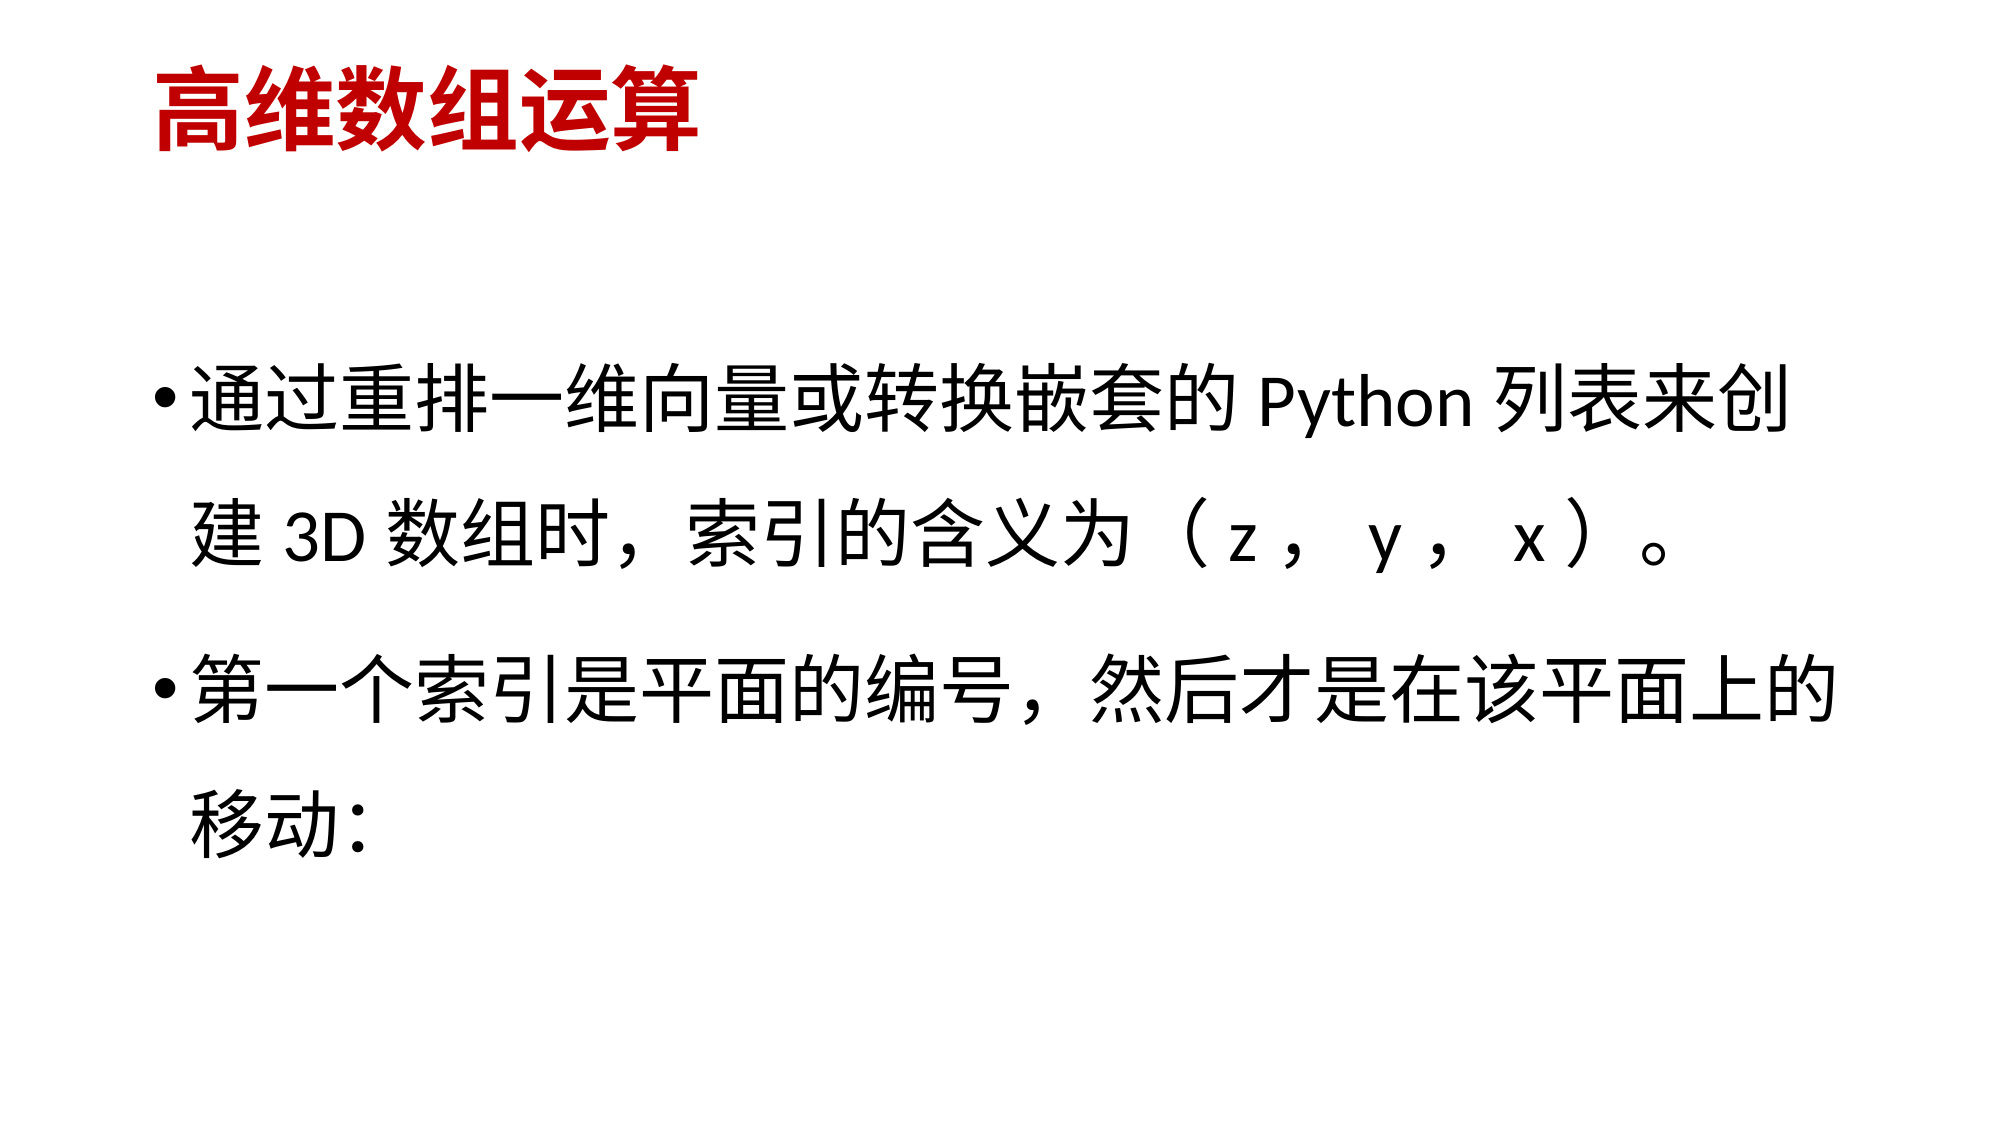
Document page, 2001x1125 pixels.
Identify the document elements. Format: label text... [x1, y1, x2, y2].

title 高维数组运算 [137, 59, 1863, 278]
list 通过重排一维向量或转换嵌套的Python列表来创建3D数组时，索引的含义为（z，y，x）。 第一个索引是平面的编号，然后才是在该平面上的移动： [137, 299, 1863, 1014]
